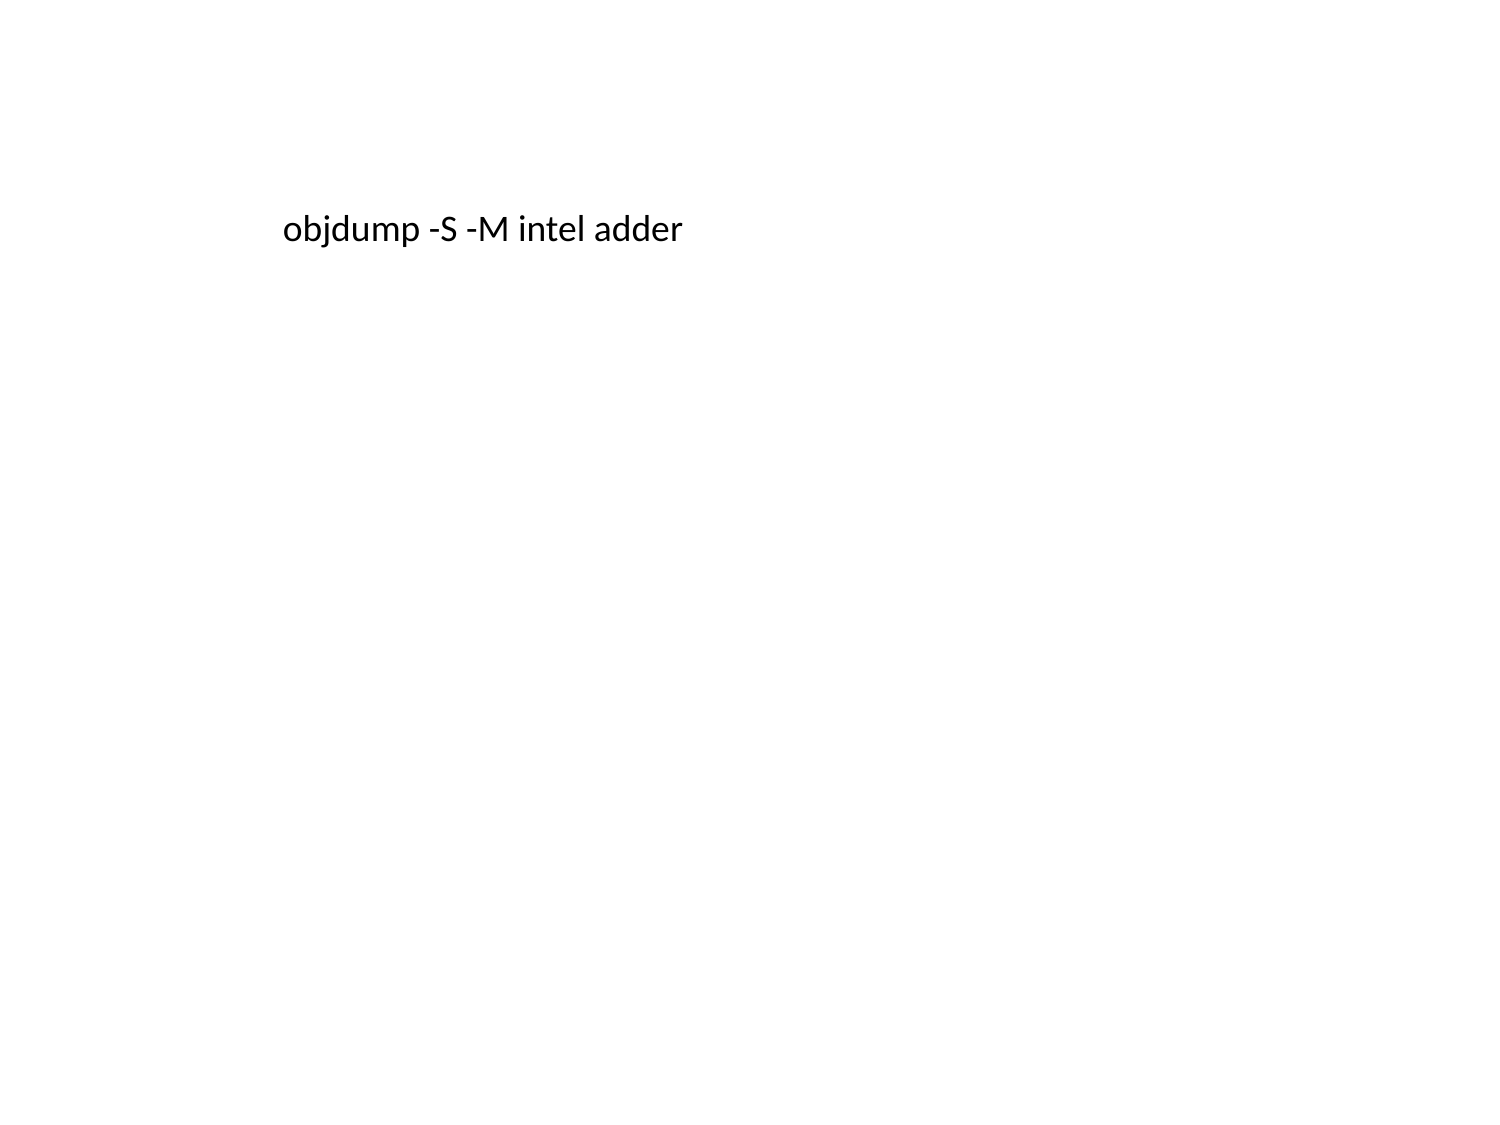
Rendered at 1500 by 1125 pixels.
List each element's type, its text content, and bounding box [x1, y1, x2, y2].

text_box objdump -S -M intel adder [268, 196, 699, 256]
